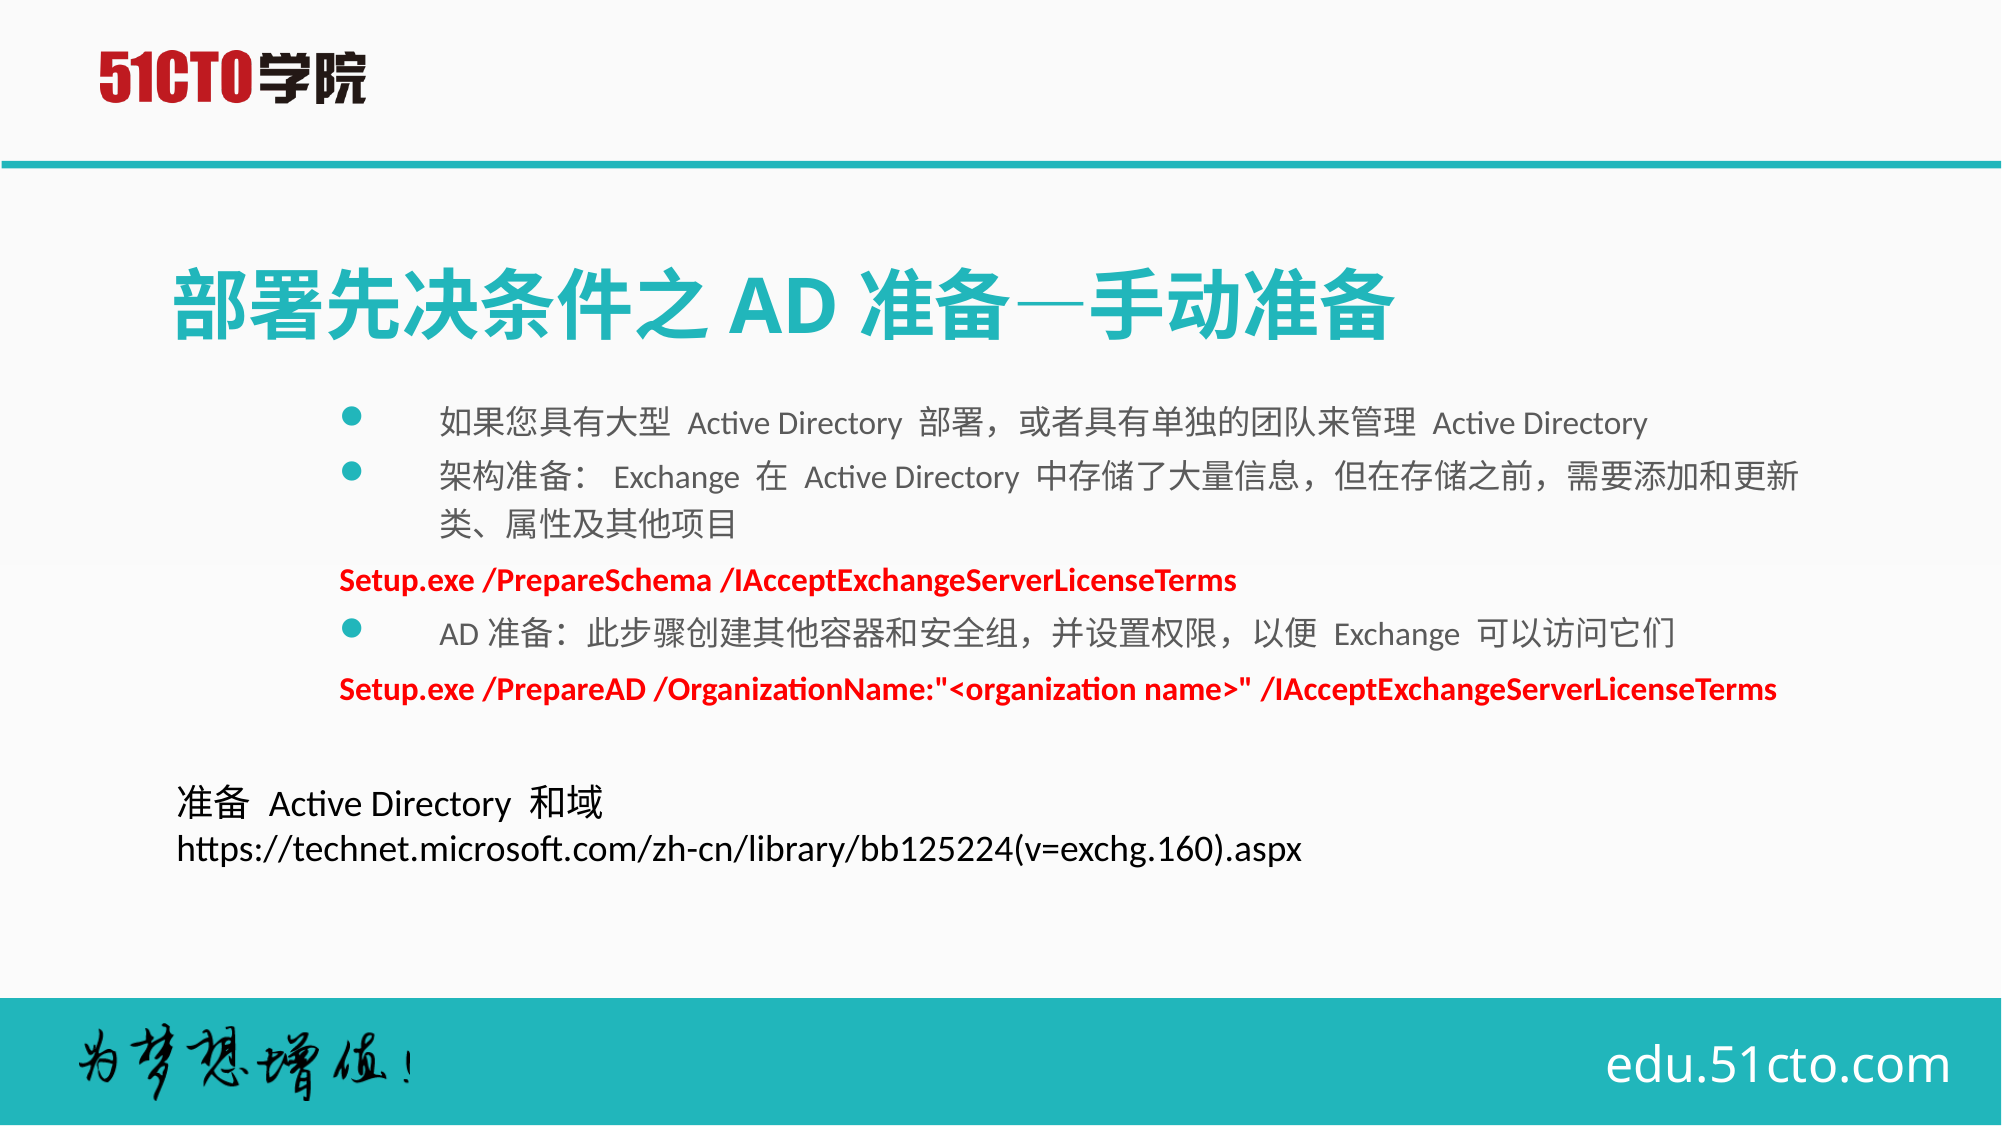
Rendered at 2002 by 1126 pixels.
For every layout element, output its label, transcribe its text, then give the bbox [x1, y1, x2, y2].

list 如果您具有大型 Active Directory 部署，或者具有单独的团队来管理 Active Directory 架构准备：Exchange 在 Active Directory 中存储了大量信息，但在存储之前，需要添加和更新类、属性及其他项目 Setup.exe /PrepareSchema /IAcceptExchangeServerLicenseTerms AD准备：此步骤创建其他容器和安全组，并设置权限，以便 Exchange 可以访问它们 Setup.exe /PrepareAD /OrganizationName:"<organization name>" /IAcceptExchangeServerLicenseTerms [161, 385, 1828, 870]
picture [100, 50, 366, 104]
picture [79, 1023, 410, 1101]
title 部署先决条件之AD准备—手动准备 [156, 243, 1831, 362]
text_box 准备 Active Directory 和域 https://technet.microsoft.com/zh-cn/library/bb125224(v=exchg.160).aspx [161, 771, 1769, 876]
